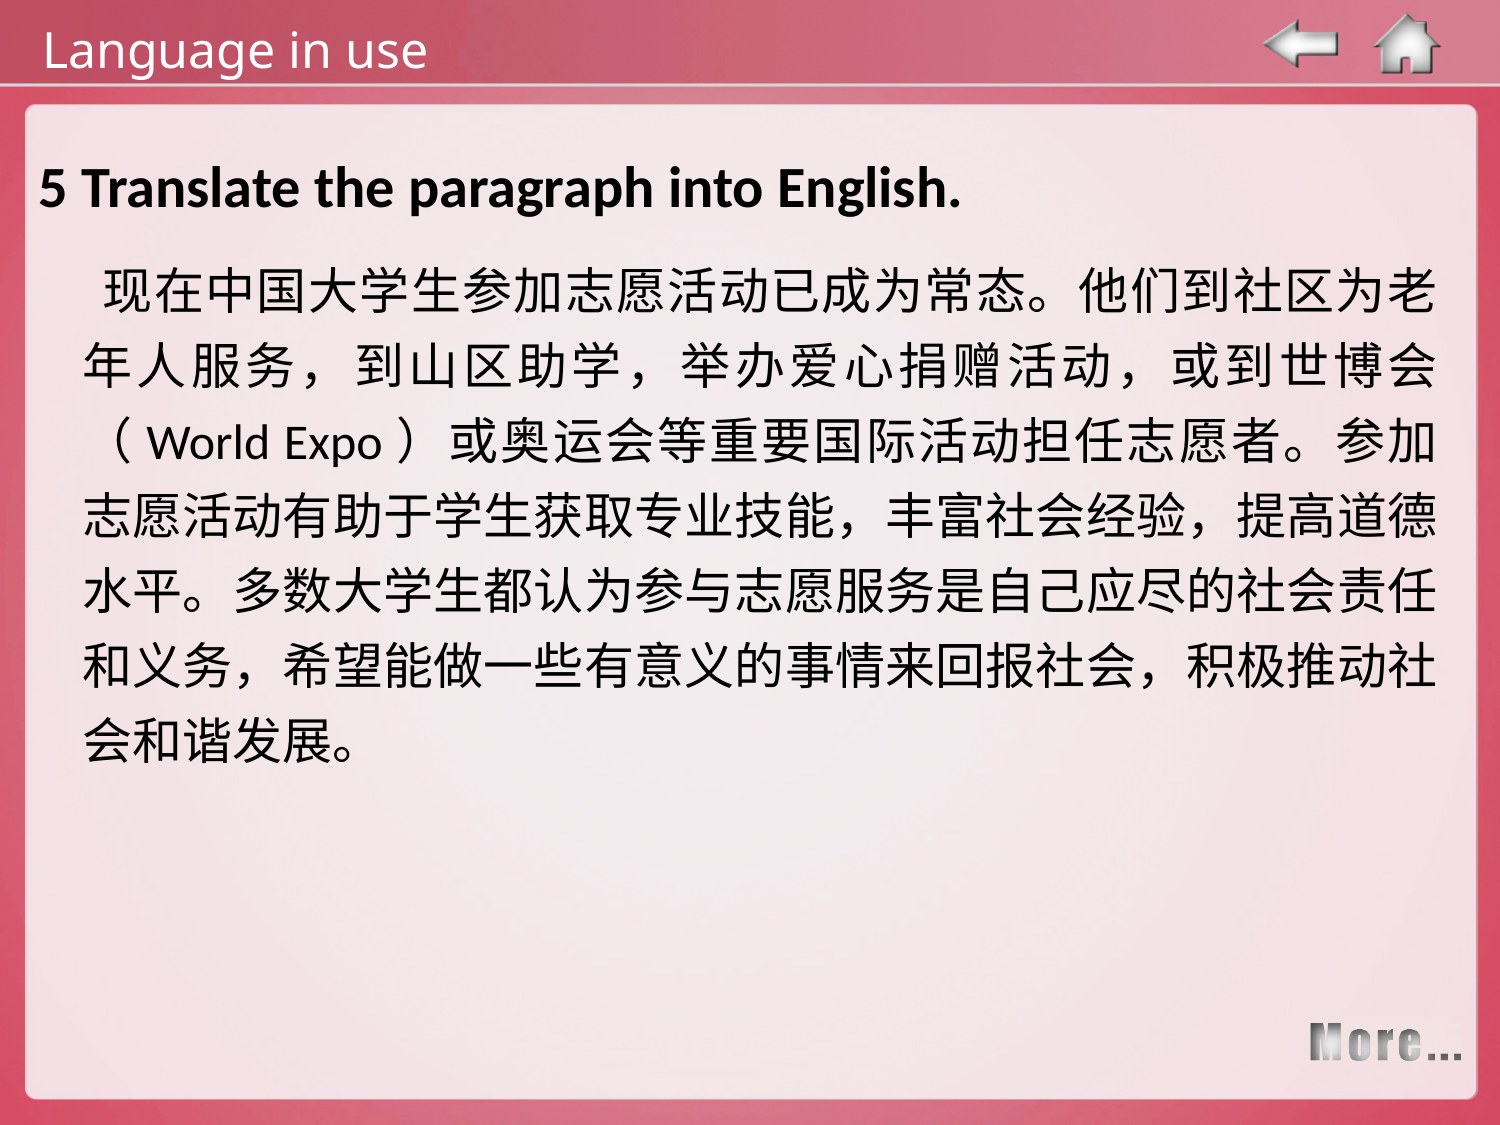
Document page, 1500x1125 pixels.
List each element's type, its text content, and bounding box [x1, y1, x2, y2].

text_box Language in use [27, 11, 582, 87]
list 5 Translate the paragraph into English. 现在中国大学生参加志愿活动已成为常态。他们到社区为老年人服务，到山区助学，举办爱心捐赠活动，或到世博会（World Expo）或奥运会等重要国际活动担任志愿者。参加志愿活动有助于学生获取专业技能，丰富社会经验，提高道德水平。多数大学生都认为参与志愿服务是自己应尽的社会责任和义务，希望能做一些有意义的事情来回报社会，积极推动社会和谐发展。 [23, 141, 1454, 868]
picture [0, 0, 1500, 1125]
